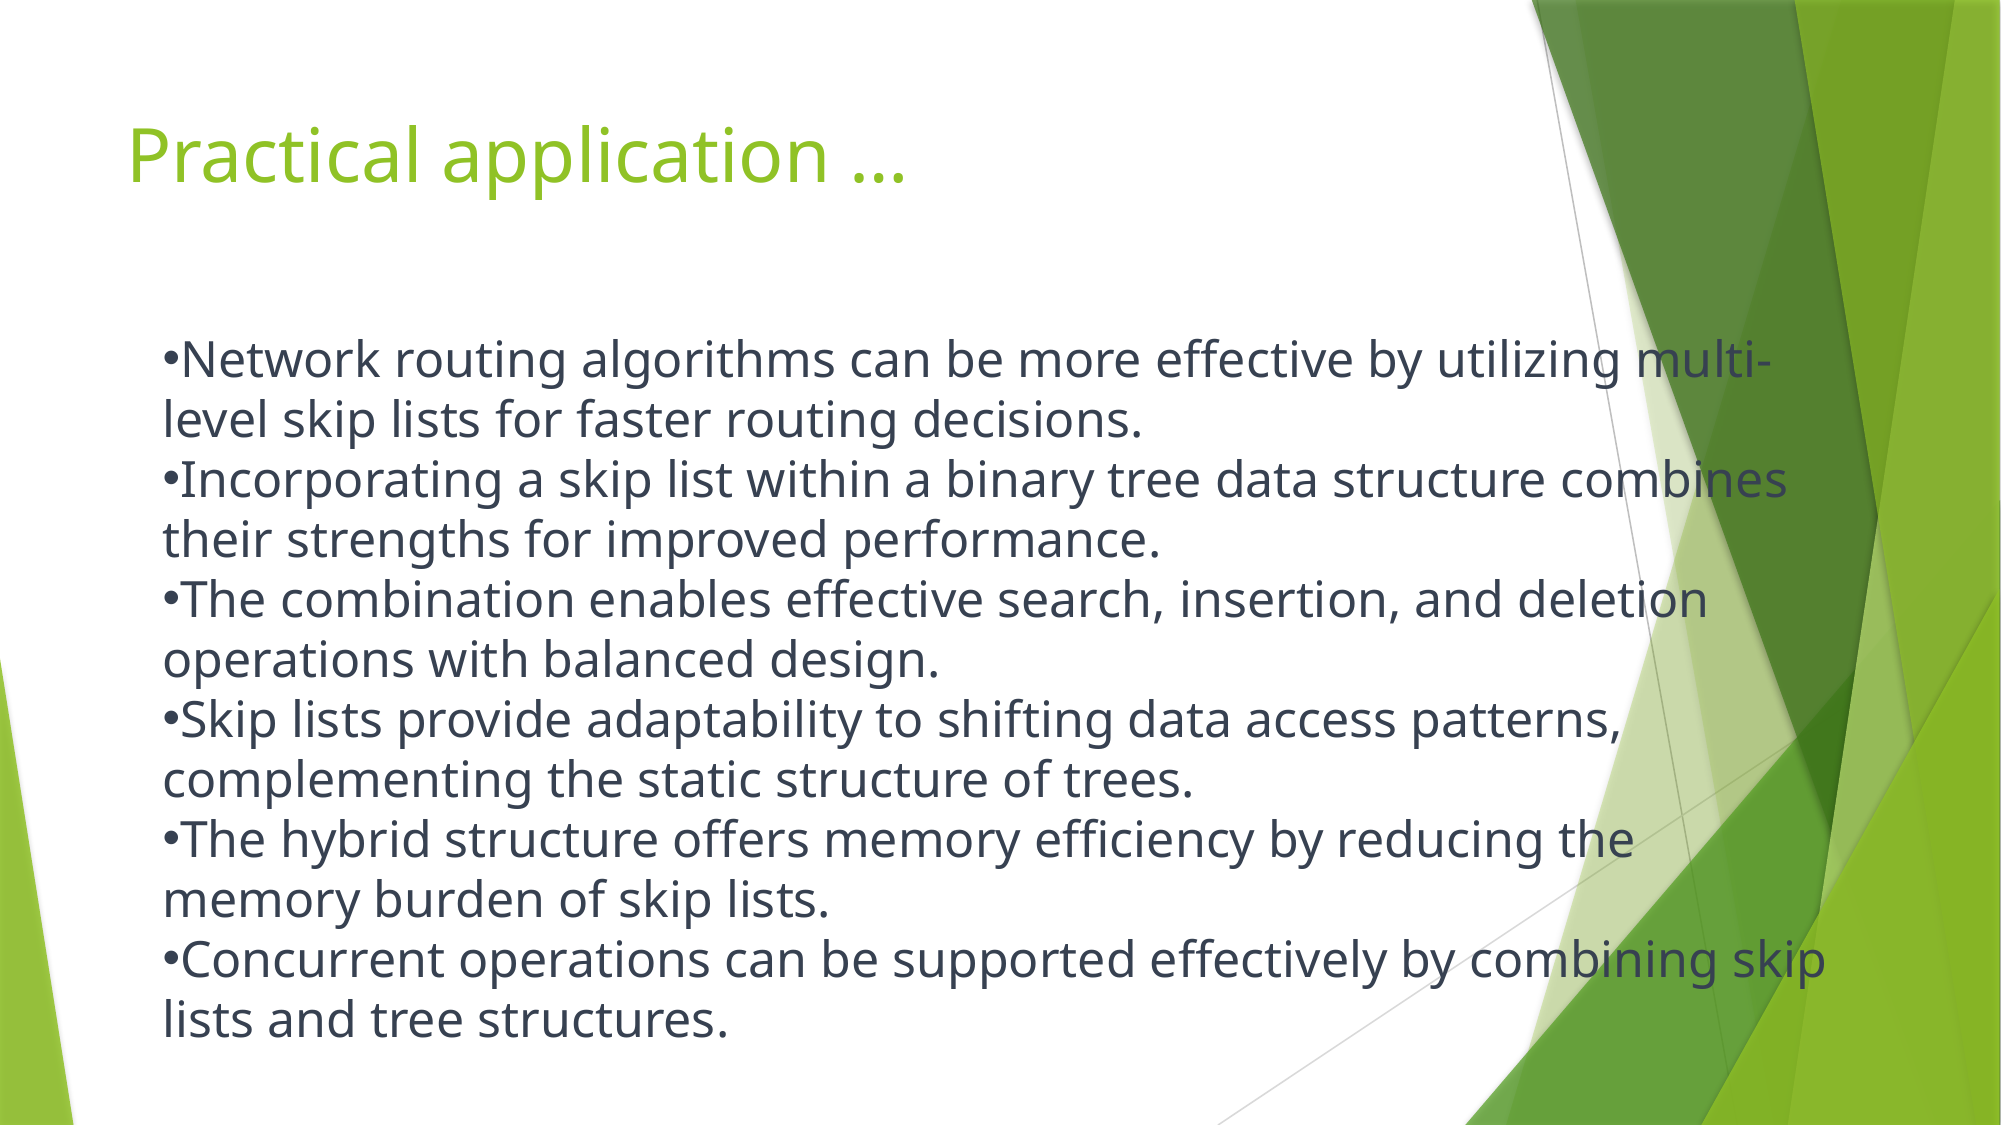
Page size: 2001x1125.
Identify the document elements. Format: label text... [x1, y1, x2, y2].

title Practical application … [111, 99, 1522, 317]
text_box Network routing algorithms can be more effective by utilizing multi-level skip lists for faster routing decisions. Incorporating a skip list within a binary tree data structure combines their strengths for improved performance. The combination enables effective search, insertion, and deletion operations with balanced design. Skip lists provide adaptability to shifting data access patterns, complementing the static structure of trees. The hybrid structure offers memory efficiency by reducing the memory burden of skip lists. Concurrent operations can be supported effectively by combining skip lists and tree structures. [147, 319, 1853, 1055]
